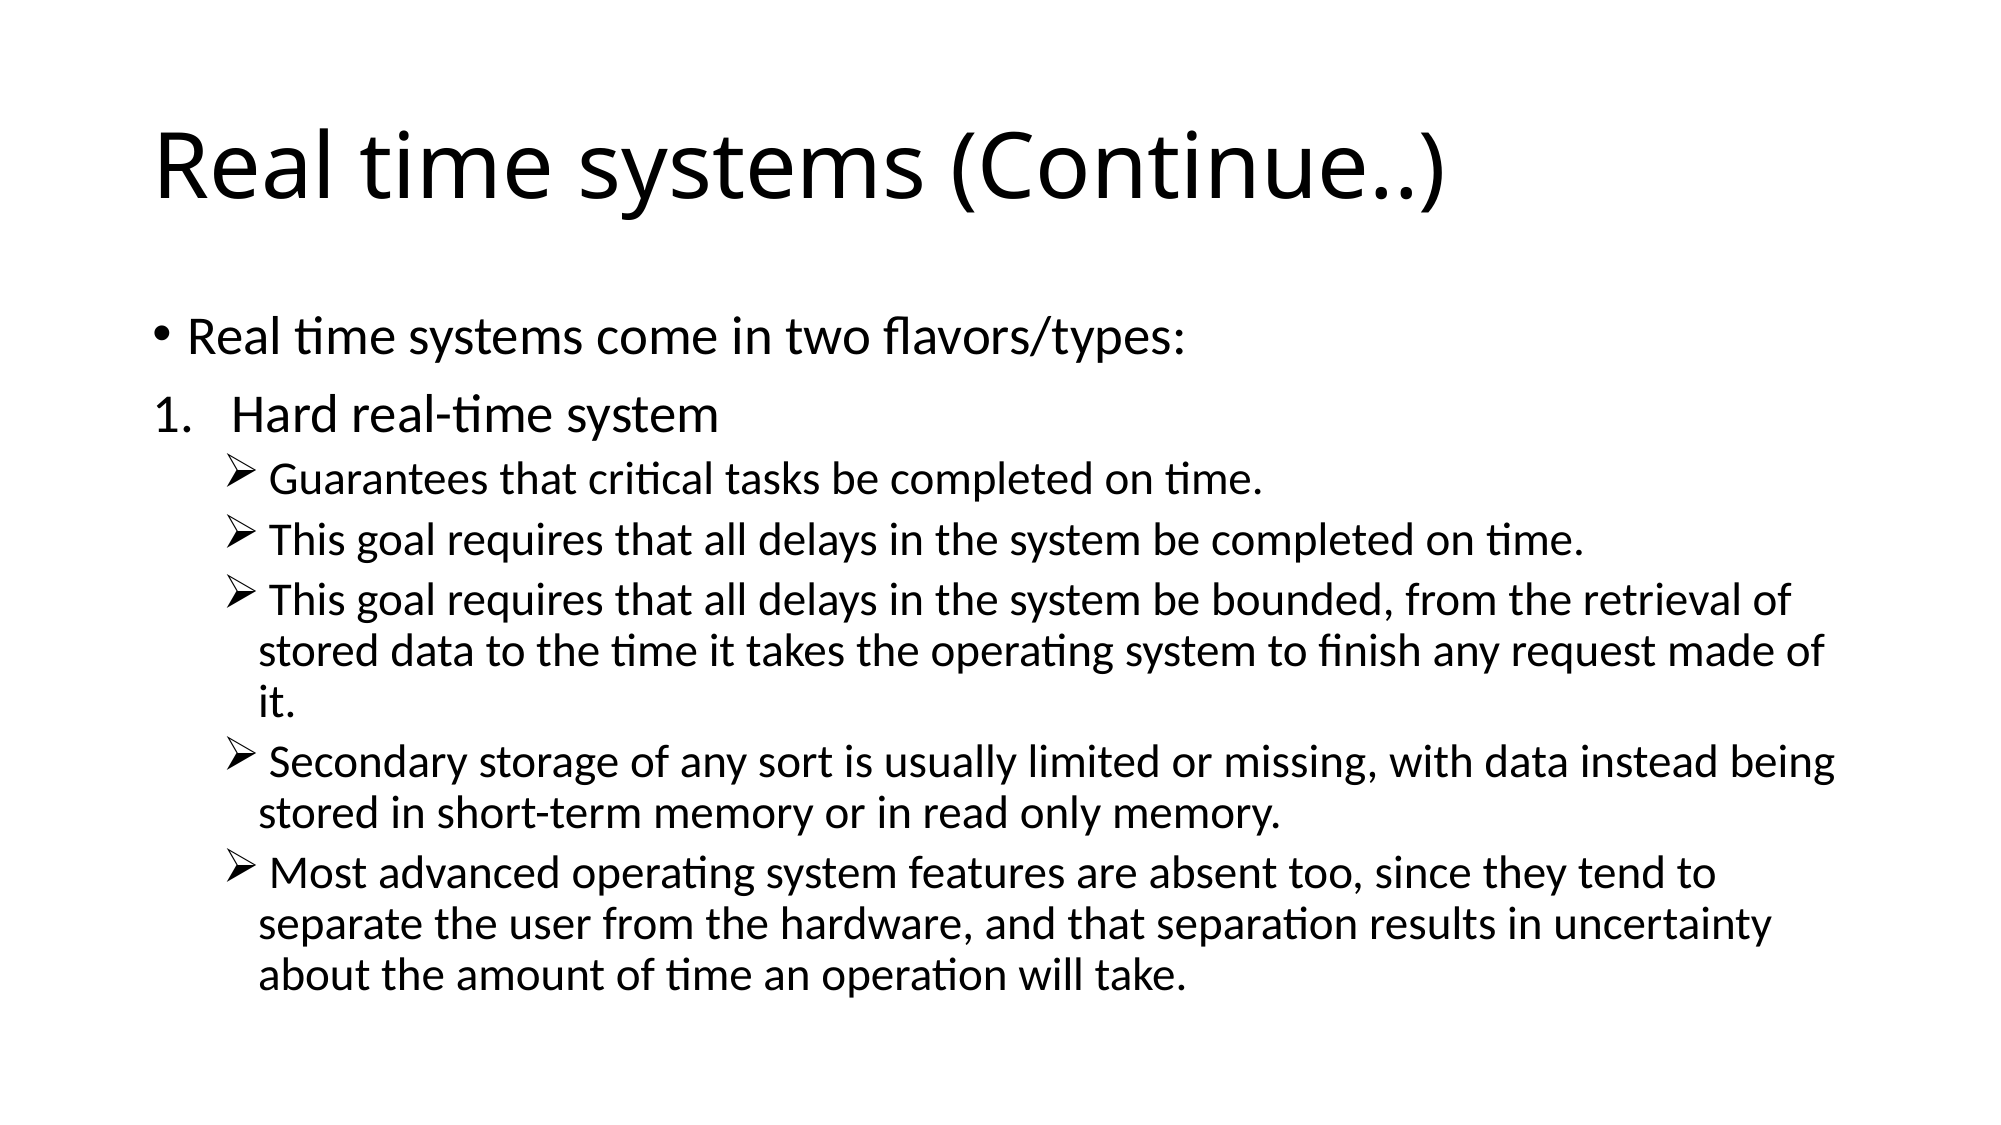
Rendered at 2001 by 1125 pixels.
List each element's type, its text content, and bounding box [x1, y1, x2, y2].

list Real time systems come in two flavors/types: Hard real-time system Guarantees that critical tasks be completed on time. This goal requires that all delays in the system be completed on time. This goal requires that all delays in the system be bounded, from the retrieval of stored data to the time it takes the operating system to finish any request made of it. Secondary storage of any sort is usually limited or missing, with data instead being stored in short-term memory or in read only memory. Most advanced operating system features are absent too, since they tend to separate the user from the hardware, and that separation results in uncertainty about the amount of time an operation will take. [137, 299, 1863, 1014]
title Real time systems (Continue..) [137, 59, 1863, 278]
